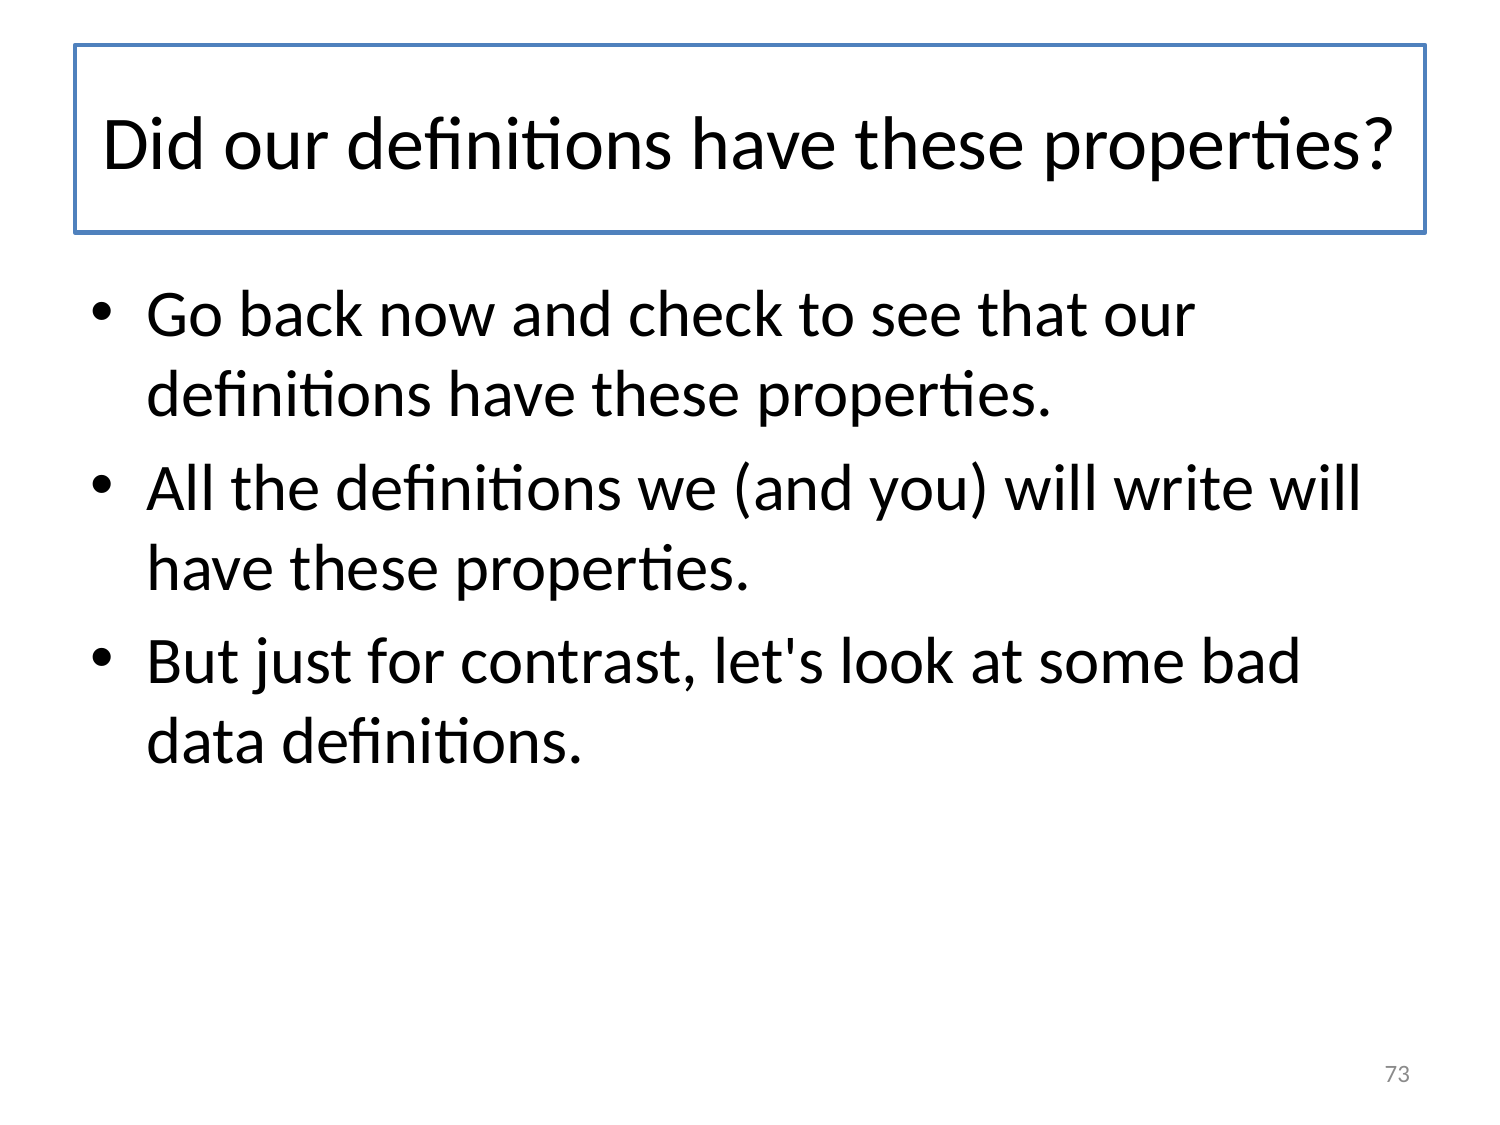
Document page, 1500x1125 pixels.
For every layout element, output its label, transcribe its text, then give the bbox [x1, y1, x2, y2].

slide_number 73 [1074, 1042, 1425, 1103]
list Go back now and check to see that our definitions have these properties. All the definitions we (and you) will write will have these properties. But just for contrast, let's look at some bad data definitions. [75, 262, 1425, 1005]
title Did our definitions have these properties? [73, 43, 1427, 235]
